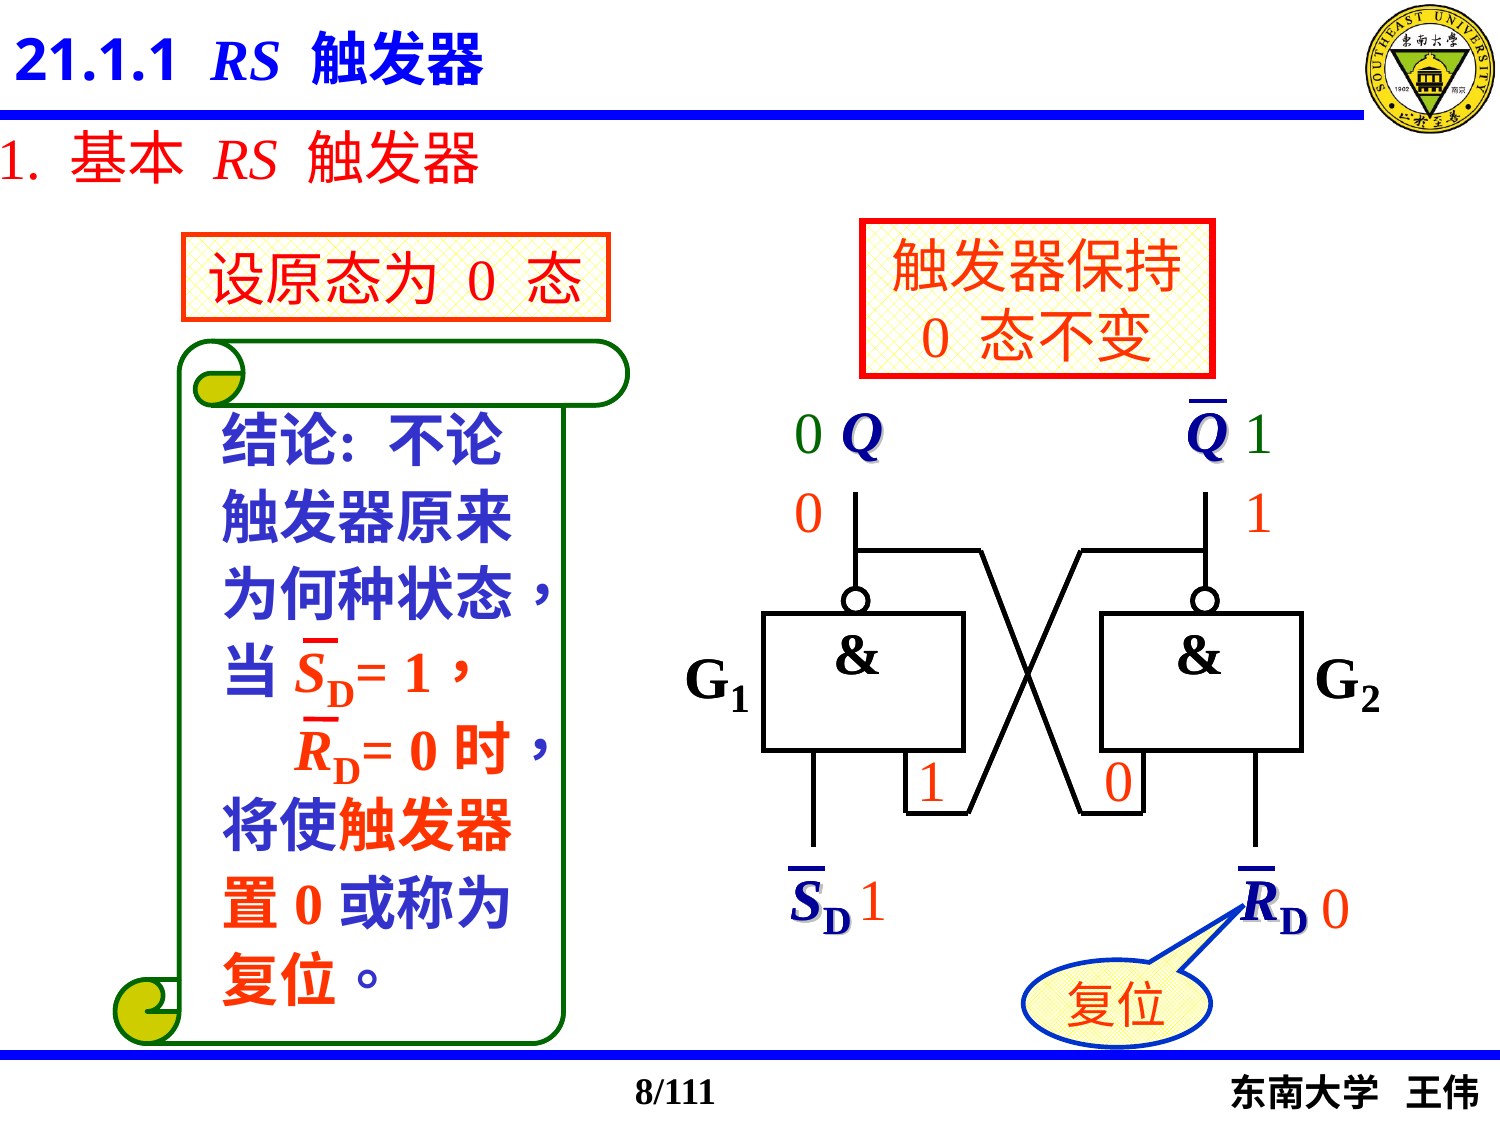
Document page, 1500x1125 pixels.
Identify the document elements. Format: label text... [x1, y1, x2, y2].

picture [1360, 0, 1500, 138]
text_box 触发器保持 0 态不变 [862, 221, 1213, 376]
text_box 21.1.1 RS 触发器 [0, 14, 647, 140]
text_box 1. 基本 RS 触发器 [0, 140, 496, 199]
text_box 复位 [1023, 958, 1211, 1048]
picture [669, 388, 1452, 943]
text_box 设原态为 0 态 [183, 234, 609, 320]
picture [111, 338, 633, 1048]
